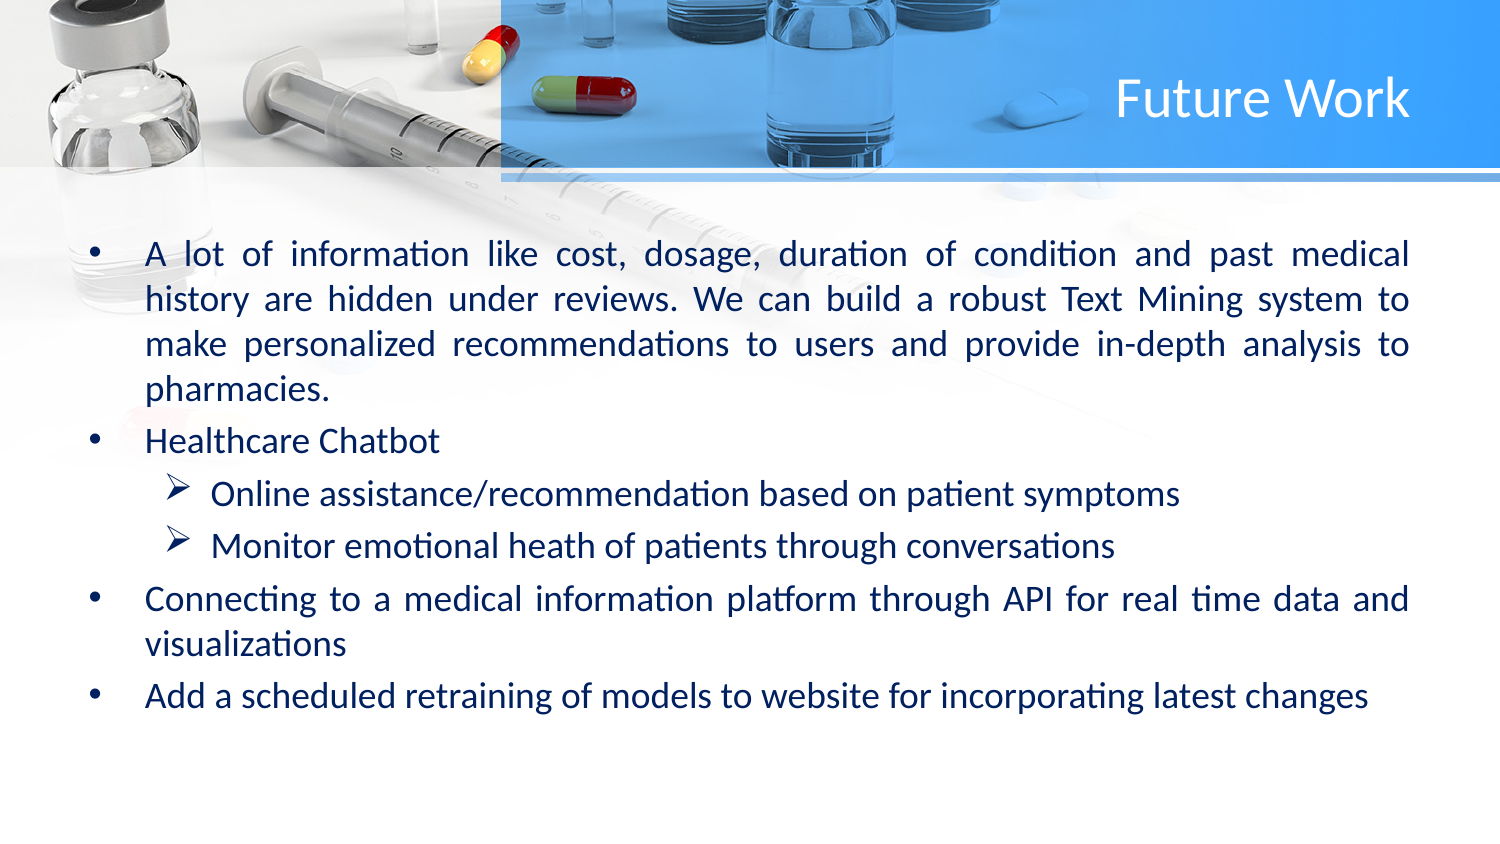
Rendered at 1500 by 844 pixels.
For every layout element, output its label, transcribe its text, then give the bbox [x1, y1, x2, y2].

title Future Work [73, 21, 1427, 168]
picture [0, 0, 1500, 844]
list A lot of information like cost, dosage, duration of condition and past medical history are hidden under reviews. We can build a robust Text Mining system to make personalized recommendations to users and provide in-depth analysis to pharmacies. Healthcare Chatbot Online assistance/recommendation based on patient symptoms Monitor emotional heath of patients through conversations Connecting to a medical information platform through API for real time data and visualizations Add a scheduled retraining of models to website for incorporating latest changes [73, 221, 1427, 773]
